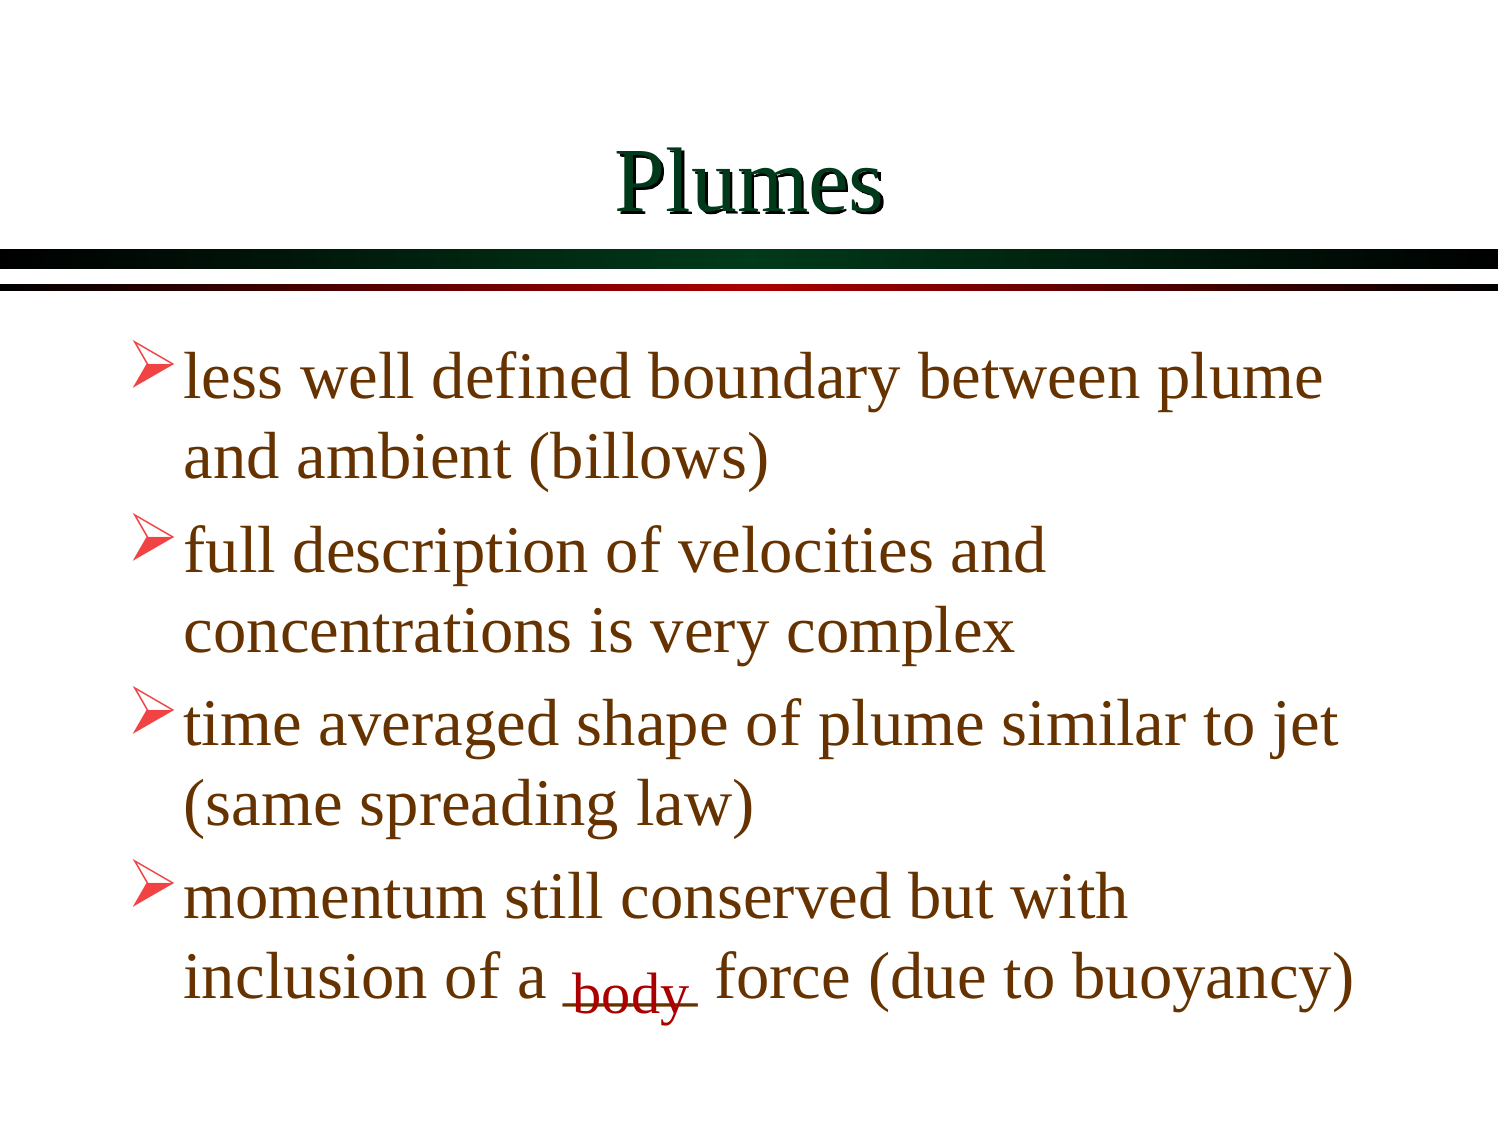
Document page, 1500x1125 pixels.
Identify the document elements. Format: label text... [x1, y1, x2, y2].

list less well defined boundary between plume and ambient (billows) full description of velocities and concentrations is very complex time averaged shape of plume similar to jet (same spreading law) momentum still conserved but with inclusion of a ____ force (due to buoyancy) [112, 324, 1388, 1084]
text_box body [557, 947, 705, 1032]
title Plumes [112, 49, 1388, 238]
